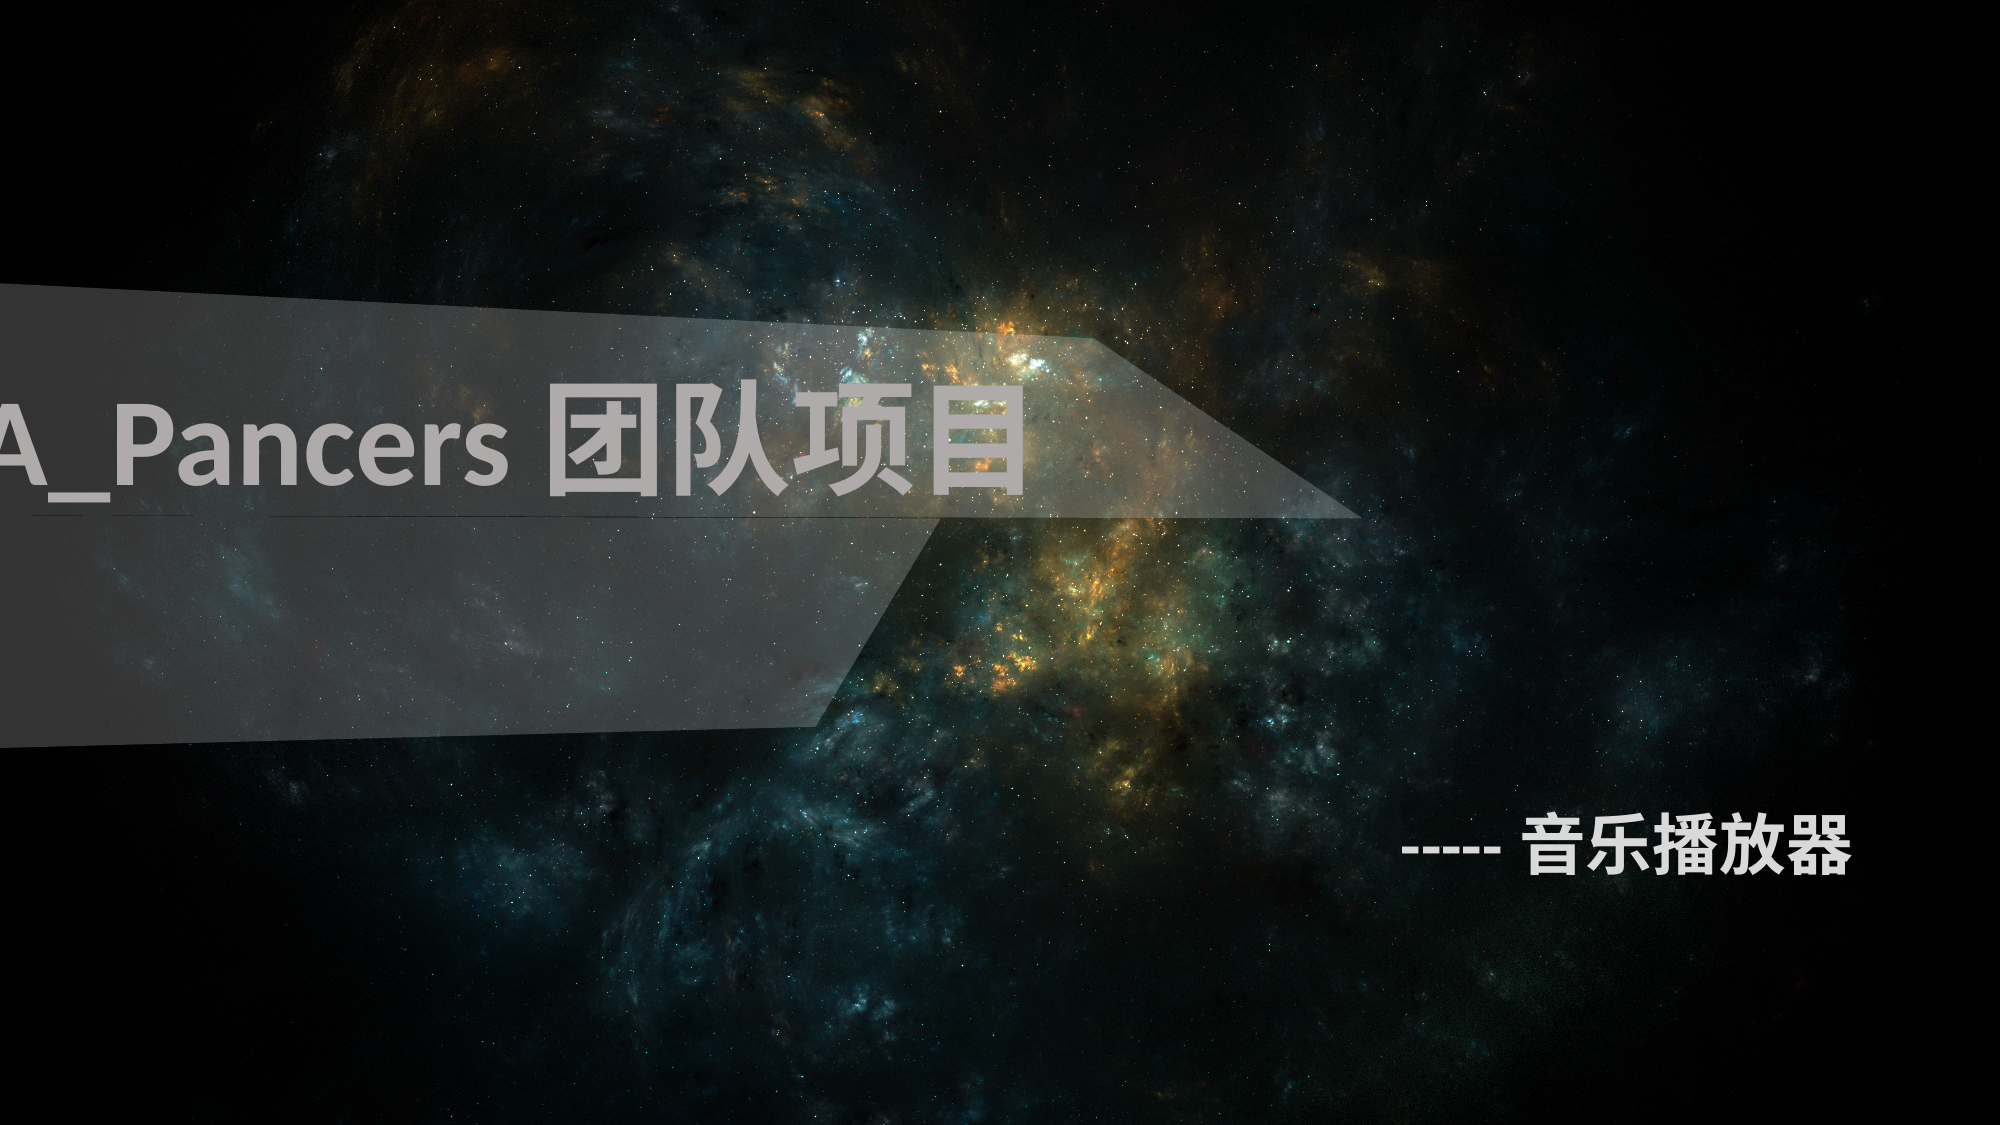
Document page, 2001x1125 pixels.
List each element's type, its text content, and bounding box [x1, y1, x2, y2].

text_box A_Pancers团队项目 [0, 323, 1057, 519]
picture [0, 0, 2000, 1125]
text_box -----音乐播放器 [1280, 795, 1893, 890]
